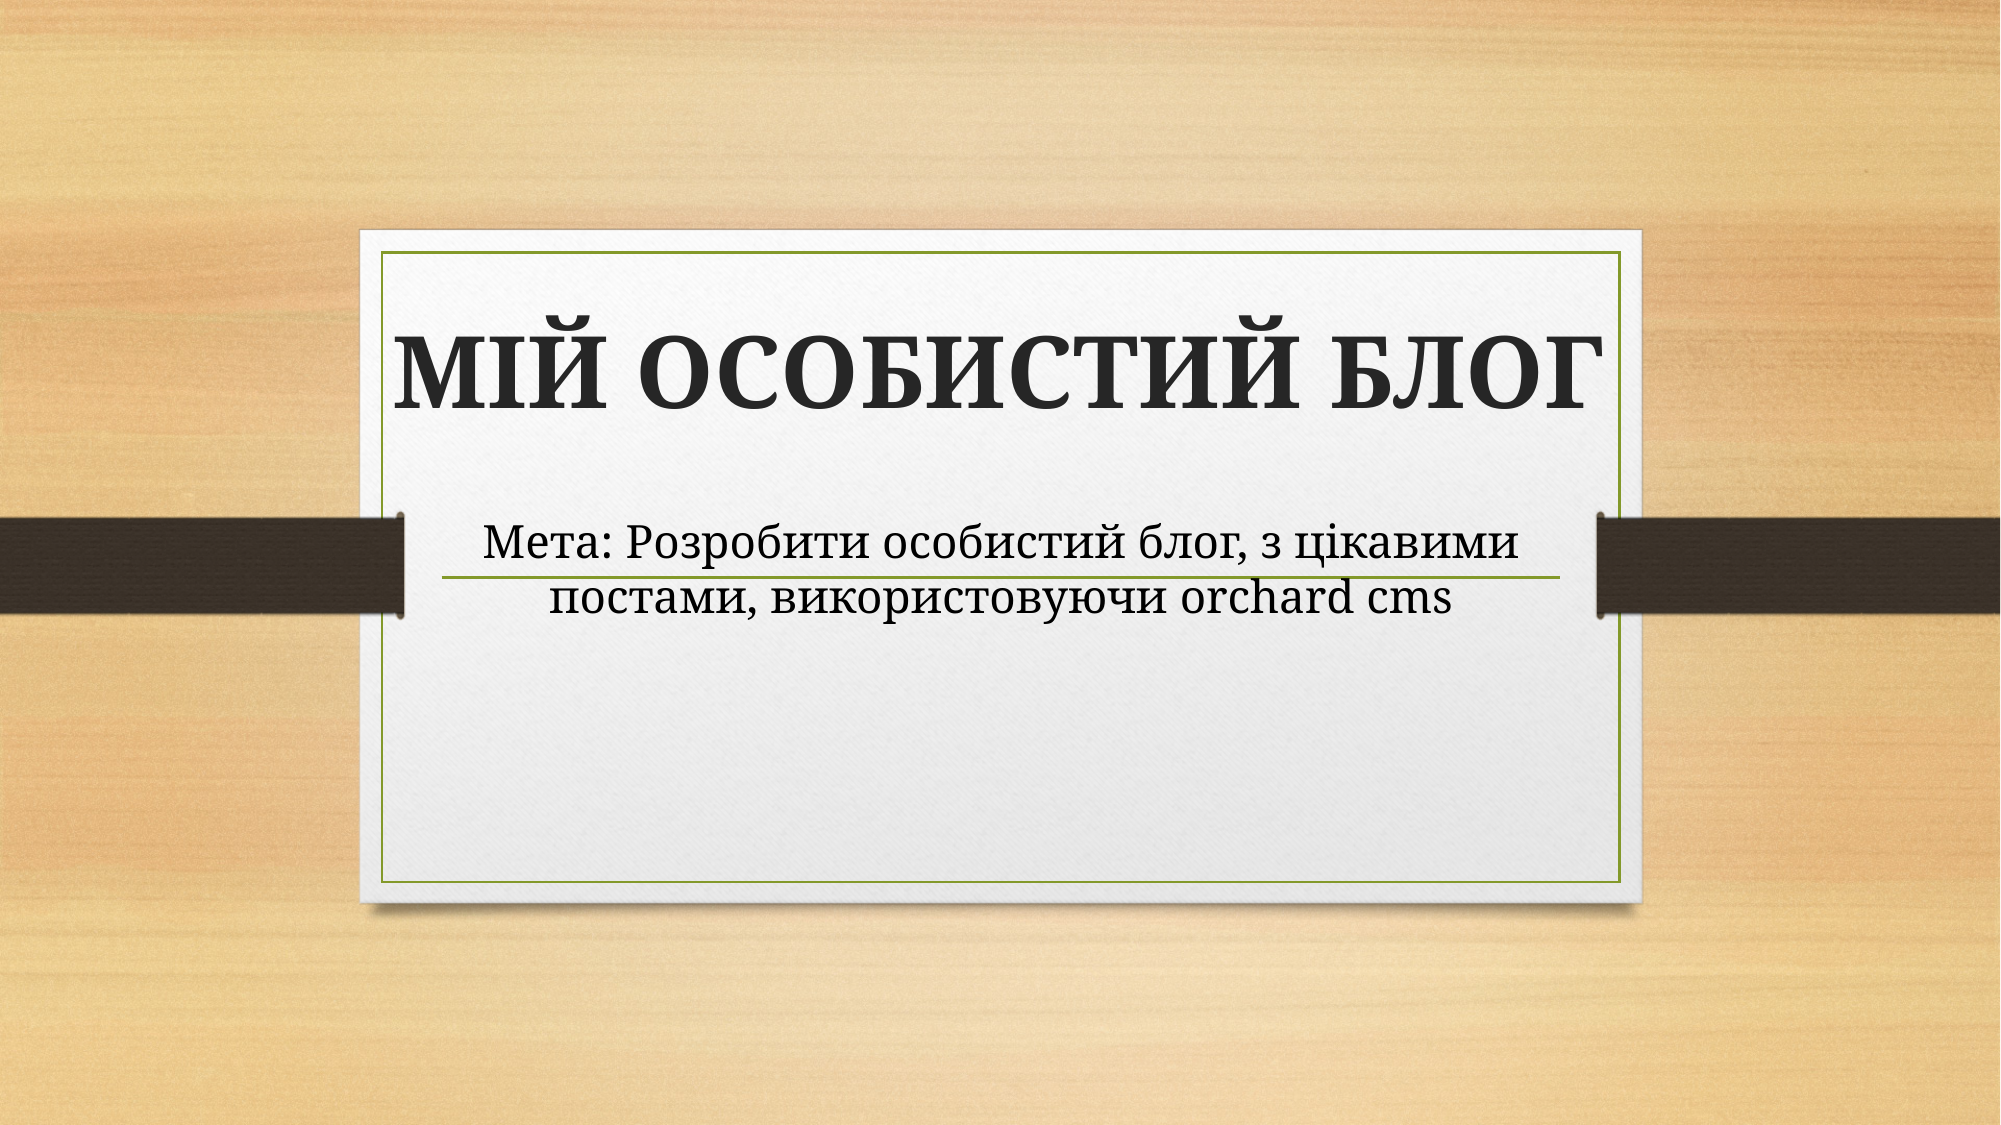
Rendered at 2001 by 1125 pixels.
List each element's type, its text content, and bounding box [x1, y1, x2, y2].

title МІЙ ОСОБИСТИЙ БЛОГ [289, 155, 1708, 437]
picture [0, 0, 2001, 1125]
subtitle Мета: Розробити особистий блог, з цікавими постами, використовуючи orchard cms [407, 504, 1596, 628]
